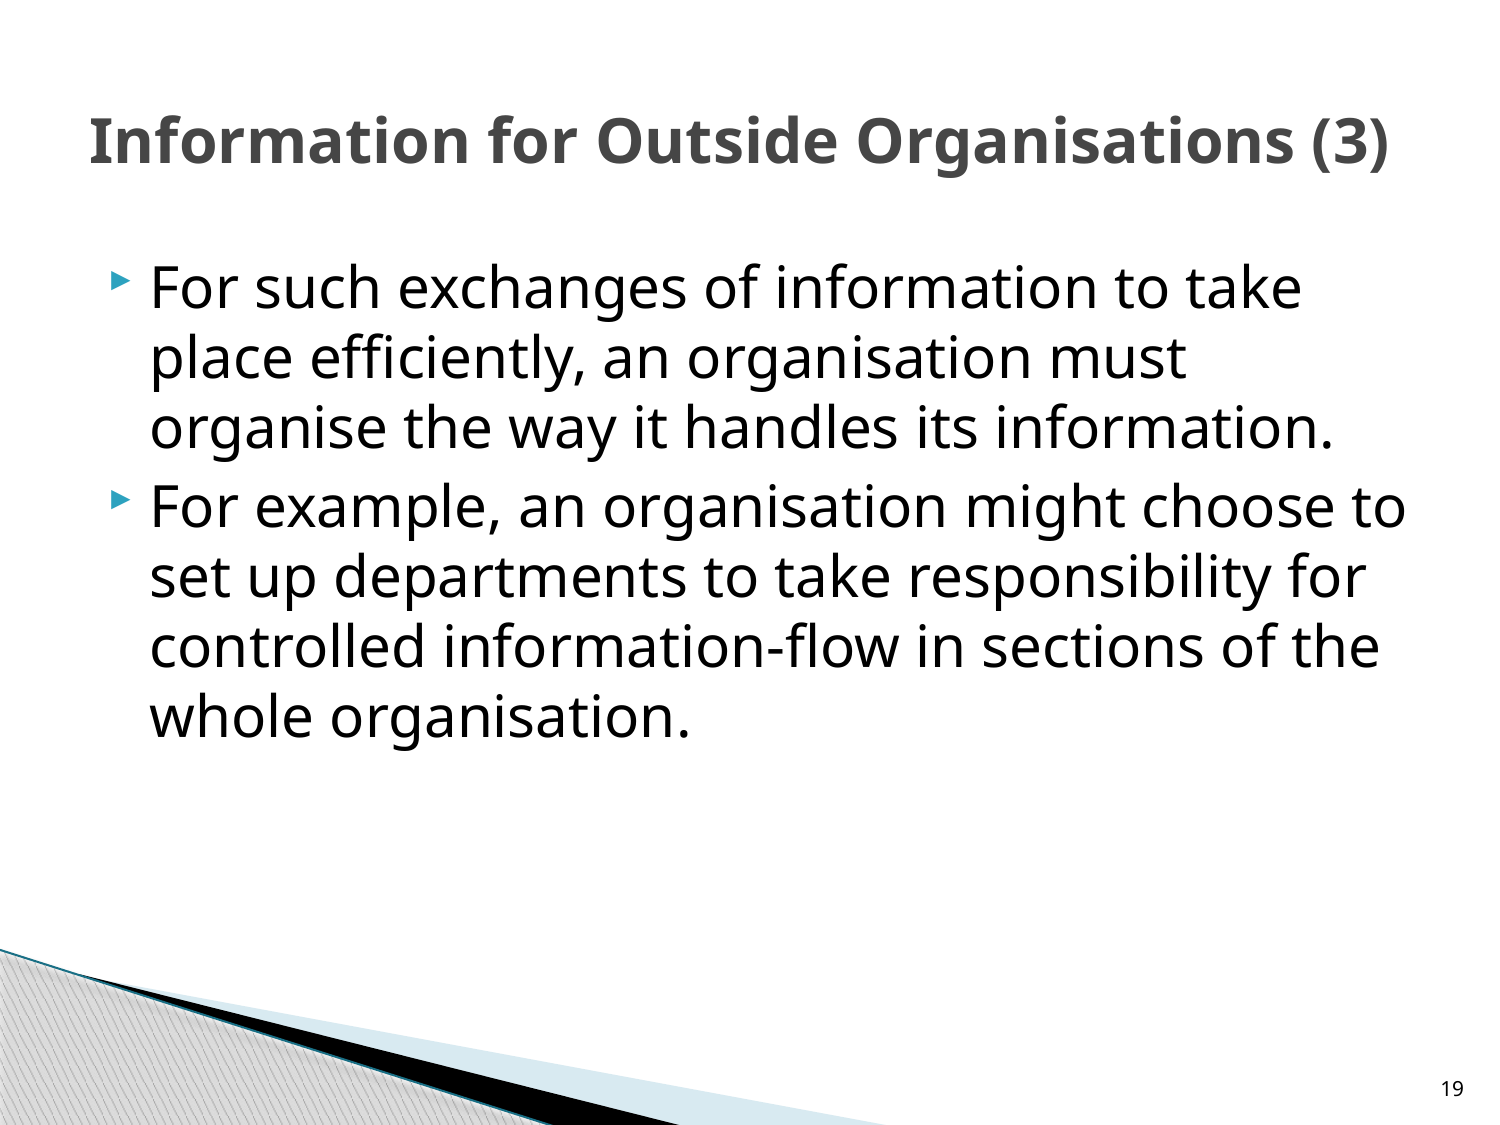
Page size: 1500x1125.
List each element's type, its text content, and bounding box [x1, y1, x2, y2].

title Information for Outside Organisations (3) [75, 45, 1425, 233]
slide_number 19 [1418, 1051, 1479, 1112]
list For such exchanges of information to take place efficiently, an organisation must organise the way it handles its information. For example, an organisation might choose to set up departments to take responsibility for controlled information-flow in sections of the whole organisation. [74, 242, 1426, 986]
